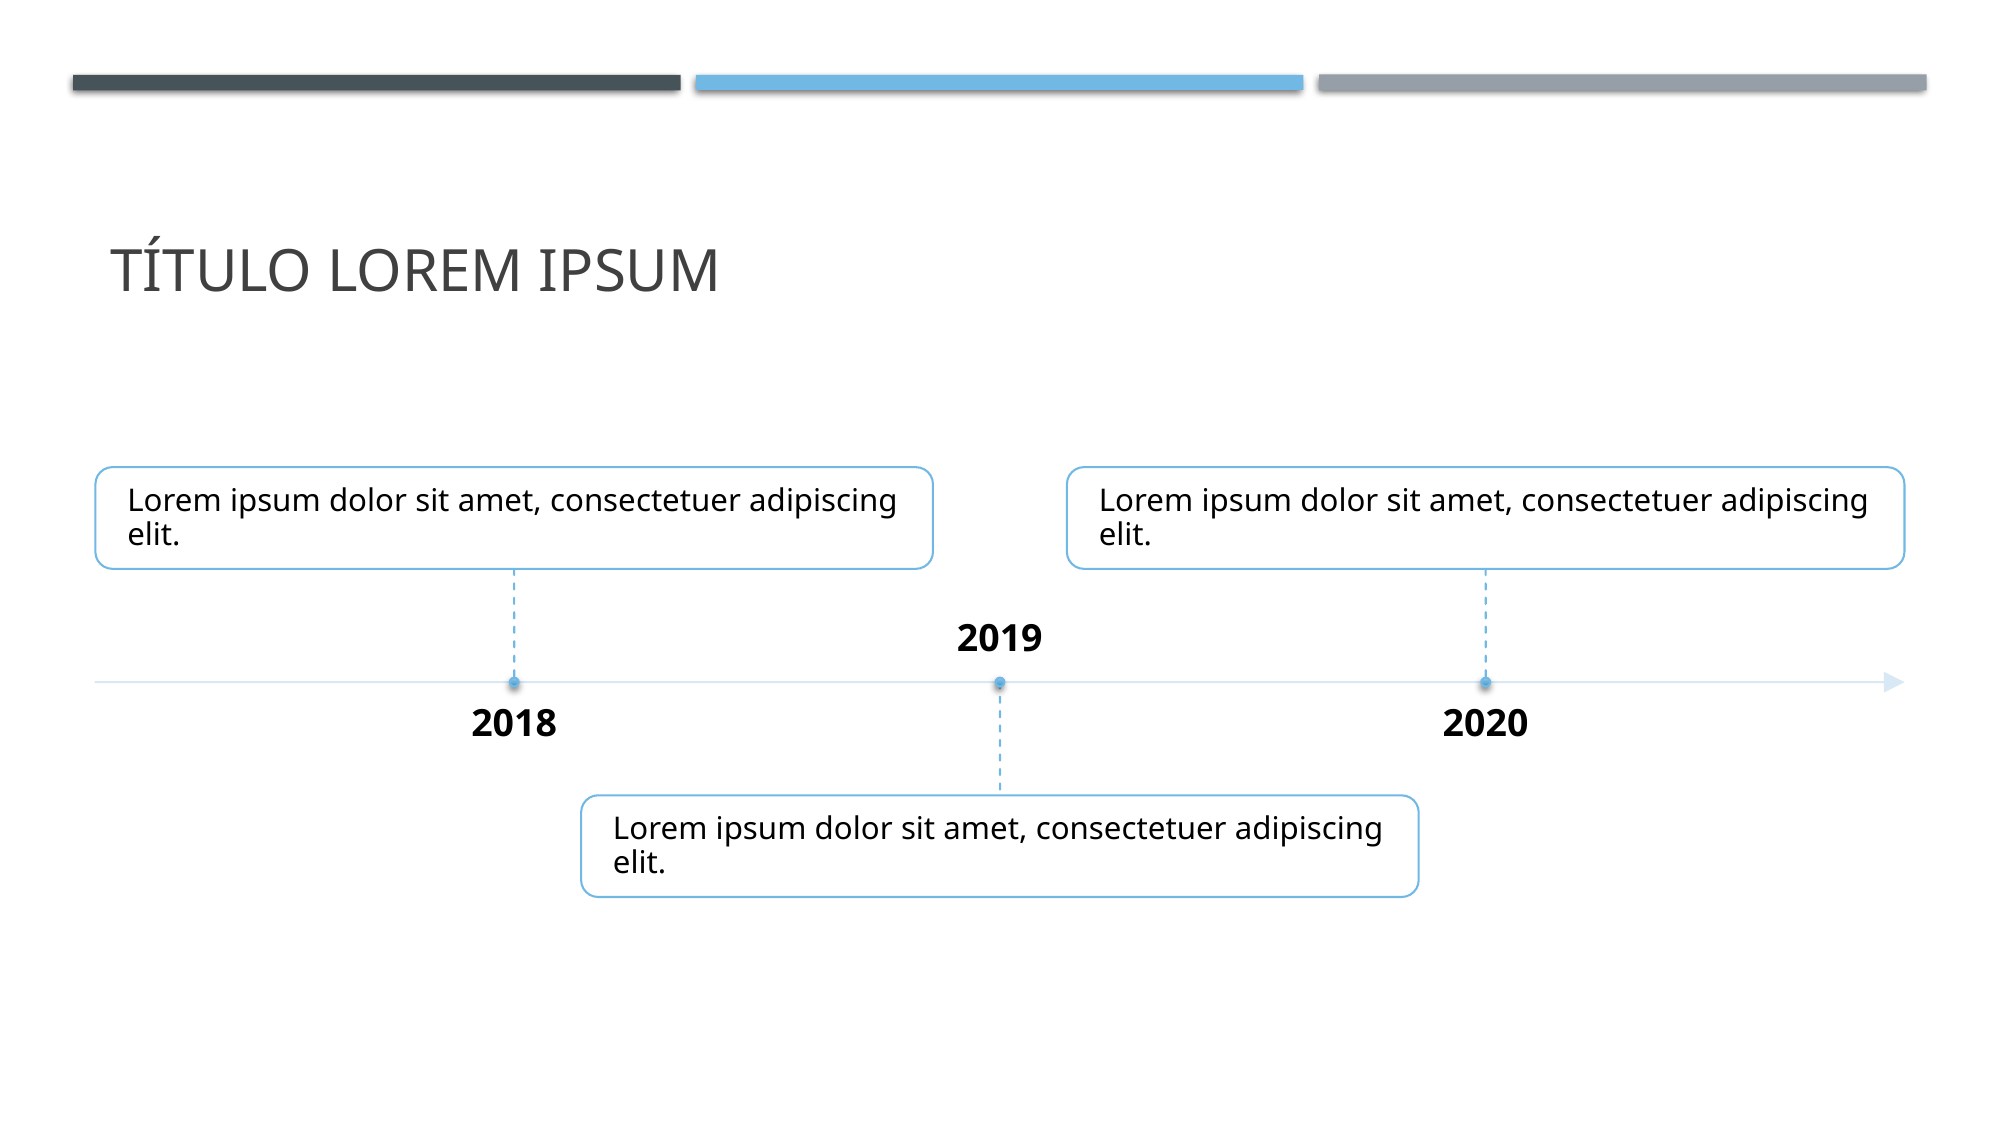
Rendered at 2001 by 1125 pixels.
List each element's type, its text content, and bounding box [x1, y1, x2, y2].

title Título Lorem Ipsum [95, 115, 1905, 311]
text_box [94, 383, 1906, 981]
